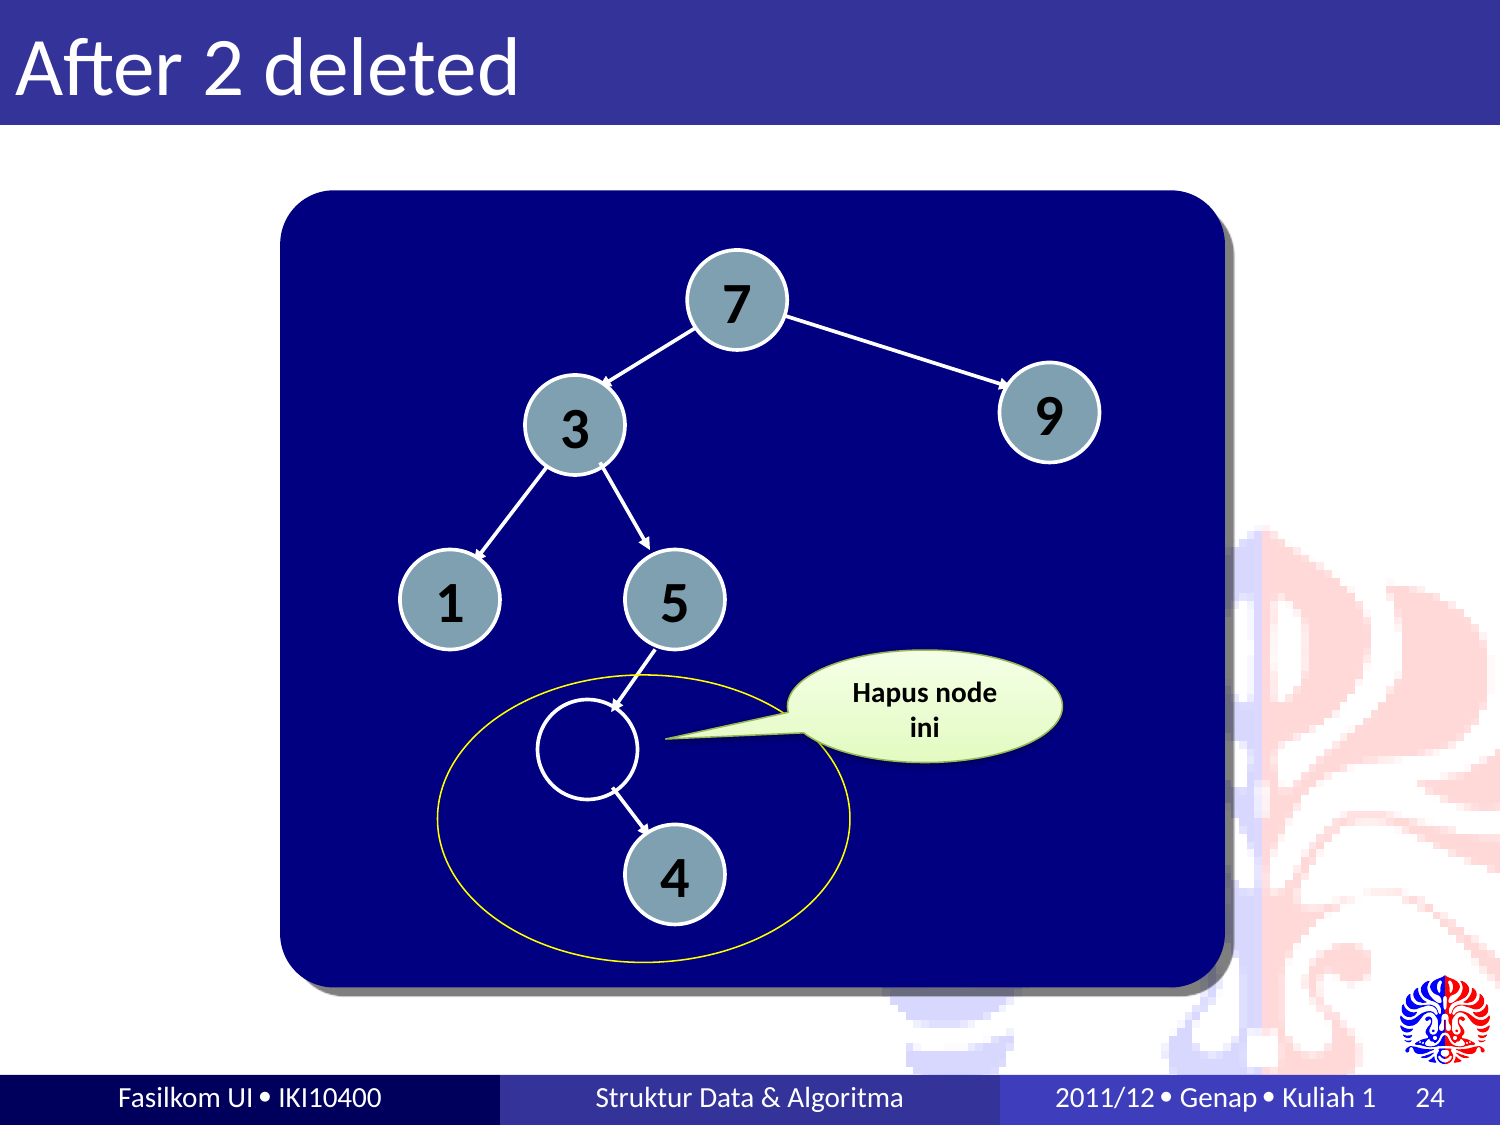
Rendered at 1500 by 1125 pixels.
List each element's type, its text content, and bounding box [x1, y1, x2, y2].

text_box 5 [624, 549, 725, 650]
text_box 1 [399, 549, 500, 650]
text_box 3 [525, 375, 625, 475]
text_box 7 [687, 249, 788, 350]
text_box [437, 674, 850, 963]
text_box [602, 328, 695, 387]
text_box [599, 462, 650, 550]
text_box Hapus node ini [664, 649, 1064, 764]
text_box [475, 467, 547, 559]
title After 2 deleted [0, 0, 1500, 125]
text_box [785, 315, 1008, 390]
picture [1399, 974, 1491, 1065]
text_box 9 [999, 362, 1100, 463]
text_box [280, 190, 1225, 988]
